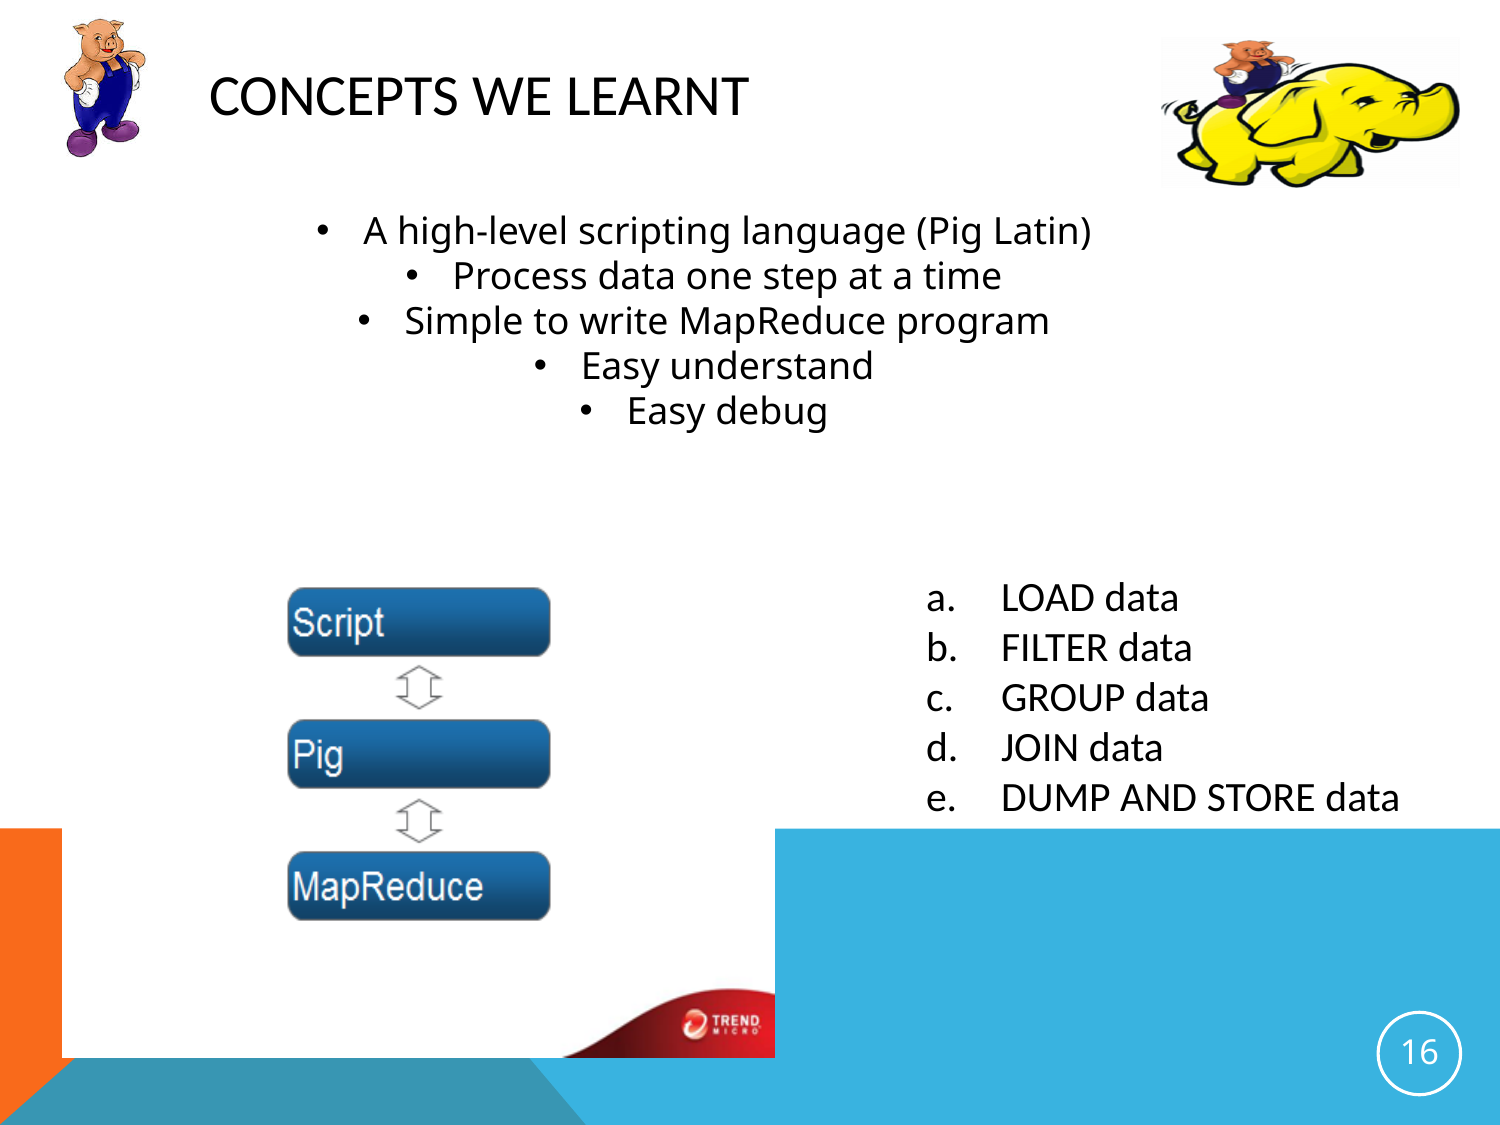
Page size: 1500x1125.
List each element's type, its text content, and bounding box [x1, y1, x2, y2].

picture [62, 449, 776, 1058]
text_box A high-level scripting language (Pig Latin) Process data one step at a time Simple to write MapReduce program Easy understand Easy debug [71, 199, 1338, 440]
slide_number 16 [1376, 1010, 1463, 1097]
title Concepts we learnt [75, 0, 1425, 185]
picture [1160, 37, 1460, 188]
text_box LOAD data FILTER data GROUP data JOIN data DUMP AND STORE data [892, 562, 1430, 828]
picture [2, 12, 208, 158]
